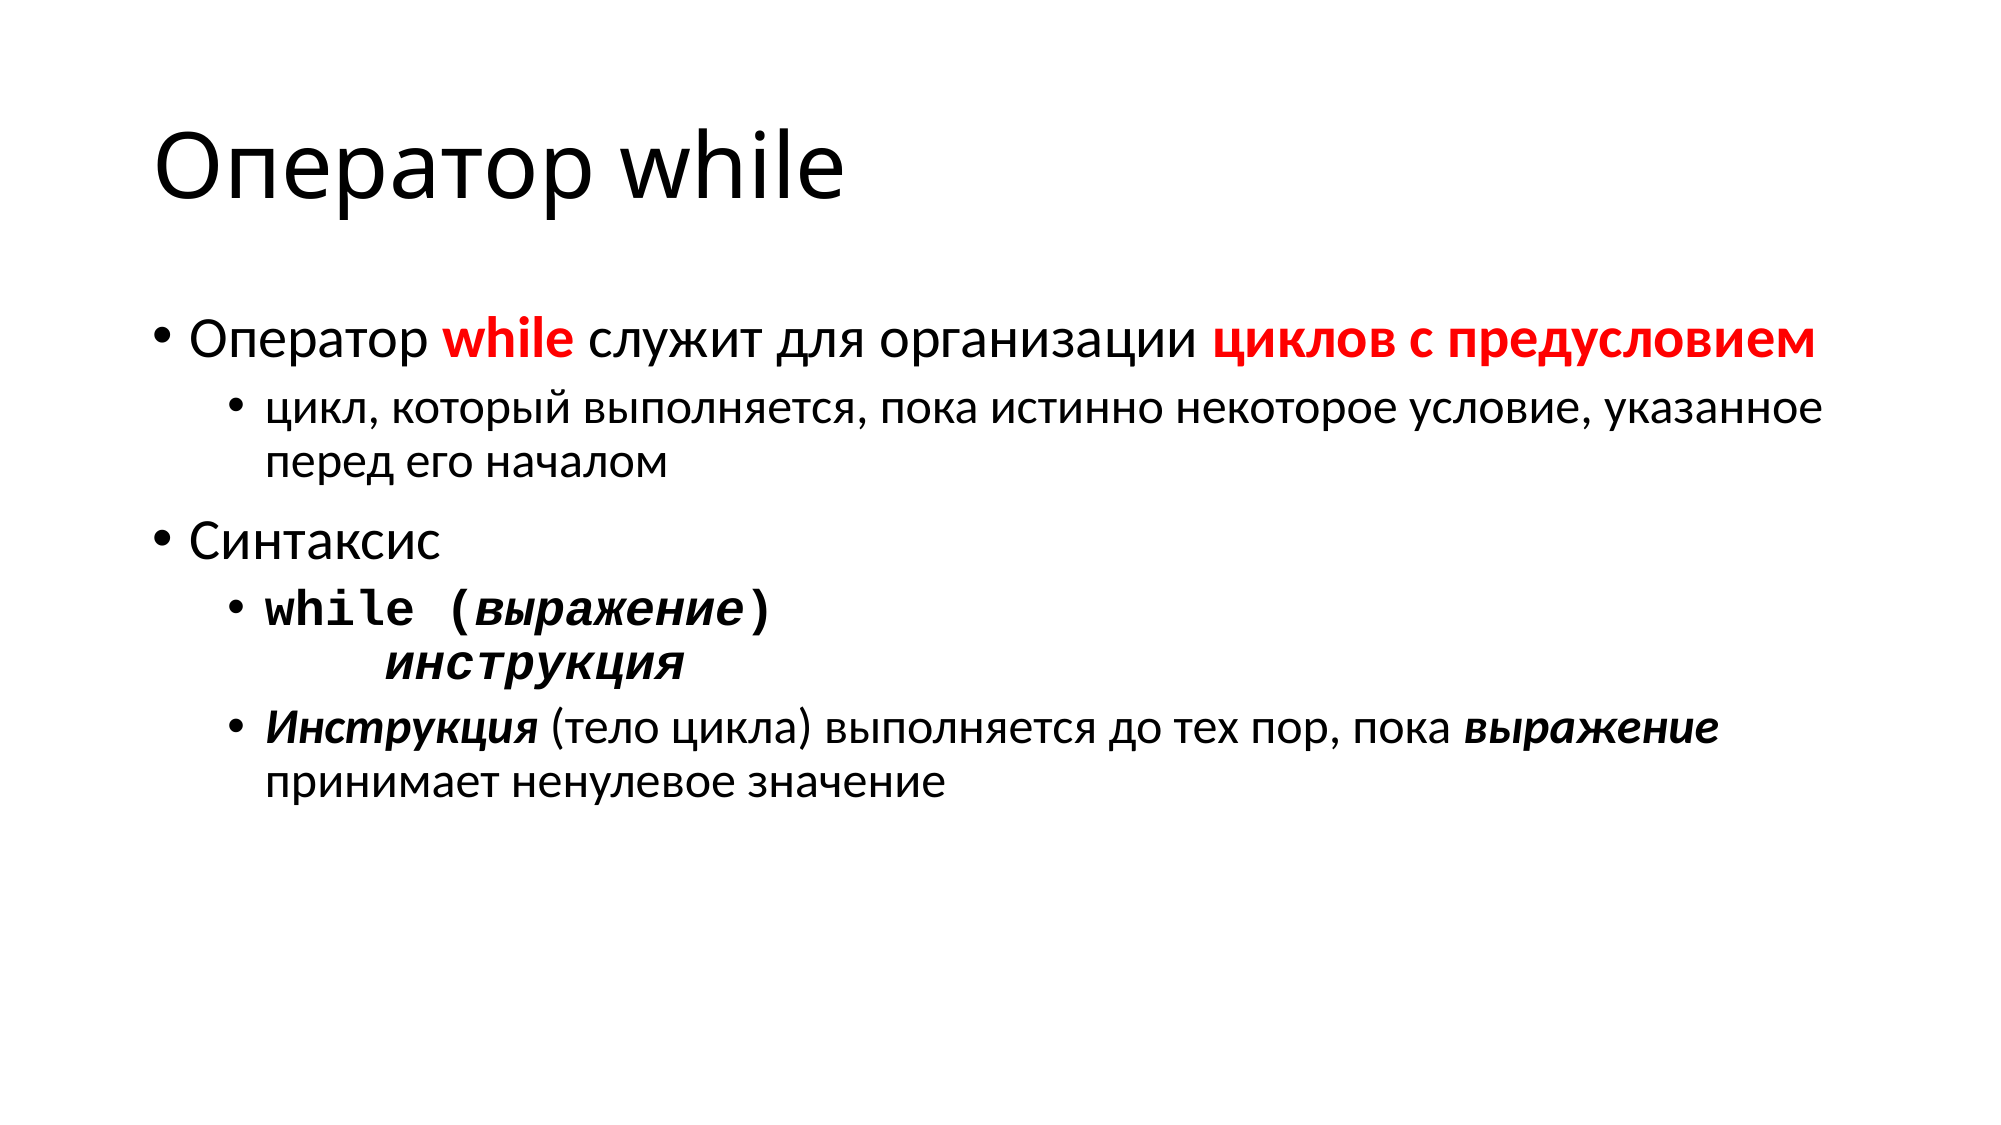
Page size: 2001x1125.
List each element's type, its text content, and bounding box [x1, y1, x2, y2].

list Оператор while служит для организации циклов с предусловием цикл, который выполняется, пока истинно некоторое условие, указанное перед его началом Синтаксис while (выражение) инструкция Инструкция (тело цикла) выполняется до тех пор, пока выражение принимает ненулевое значение [137, 299, 1863, 1014]
title Оператор while [137, 59, 1863, 278]
